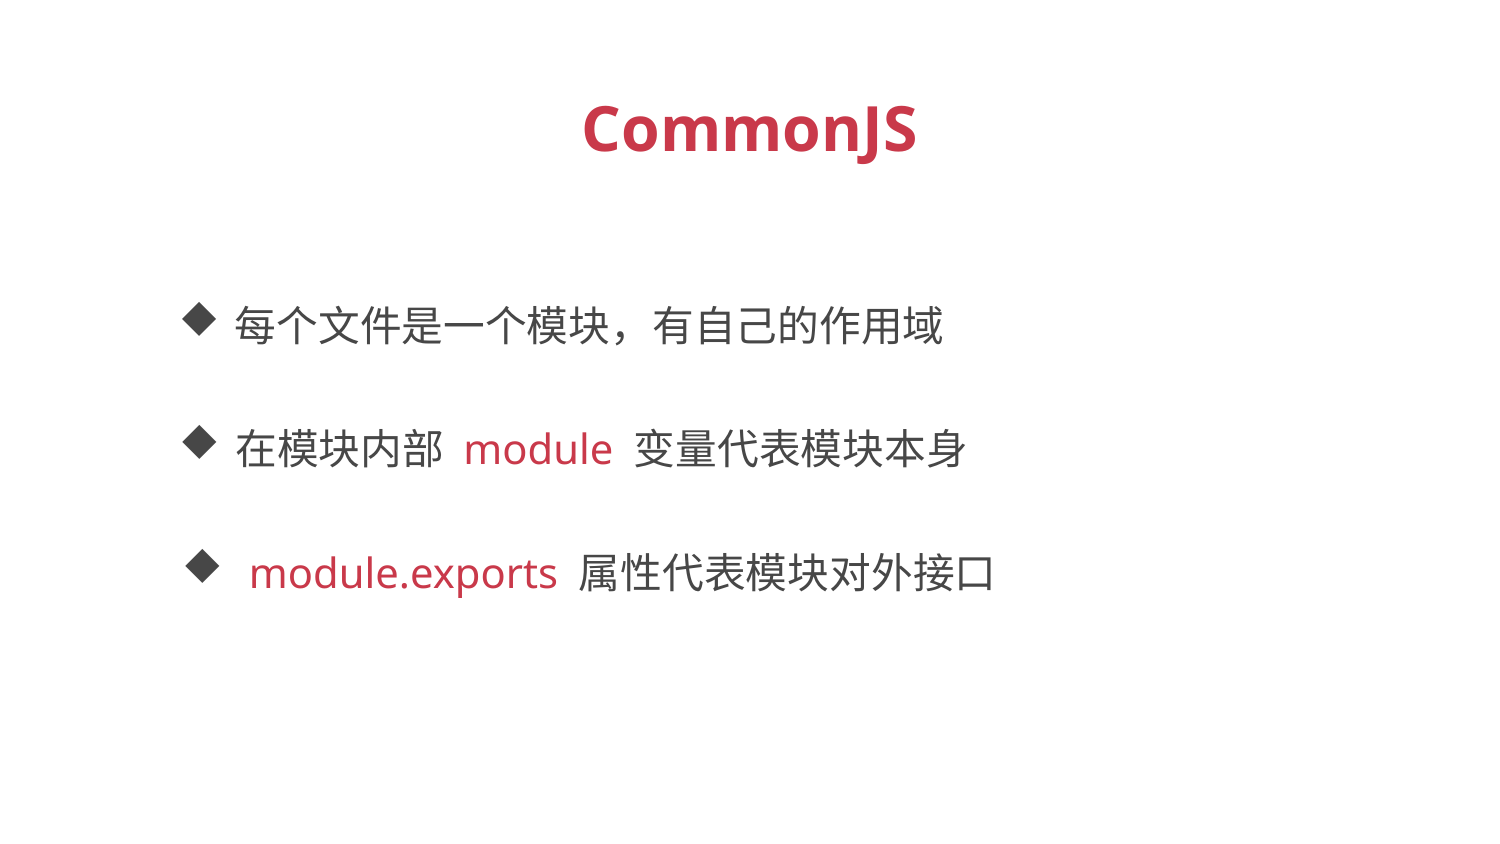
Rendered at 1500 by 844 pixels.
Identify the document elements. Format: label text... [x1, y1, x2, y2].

text_box 每个文件是一个模块，有自己的作用域 [88, 292, 1494, 358]
text_box 在模块内部 module 变量代表模块本身 [89, 415, 1495, 481]
text_box CommonJS [0, 81, 1500, 172]
text_box module.exports 属性代表模块对外接口 [91, 539, 1497, 605]
